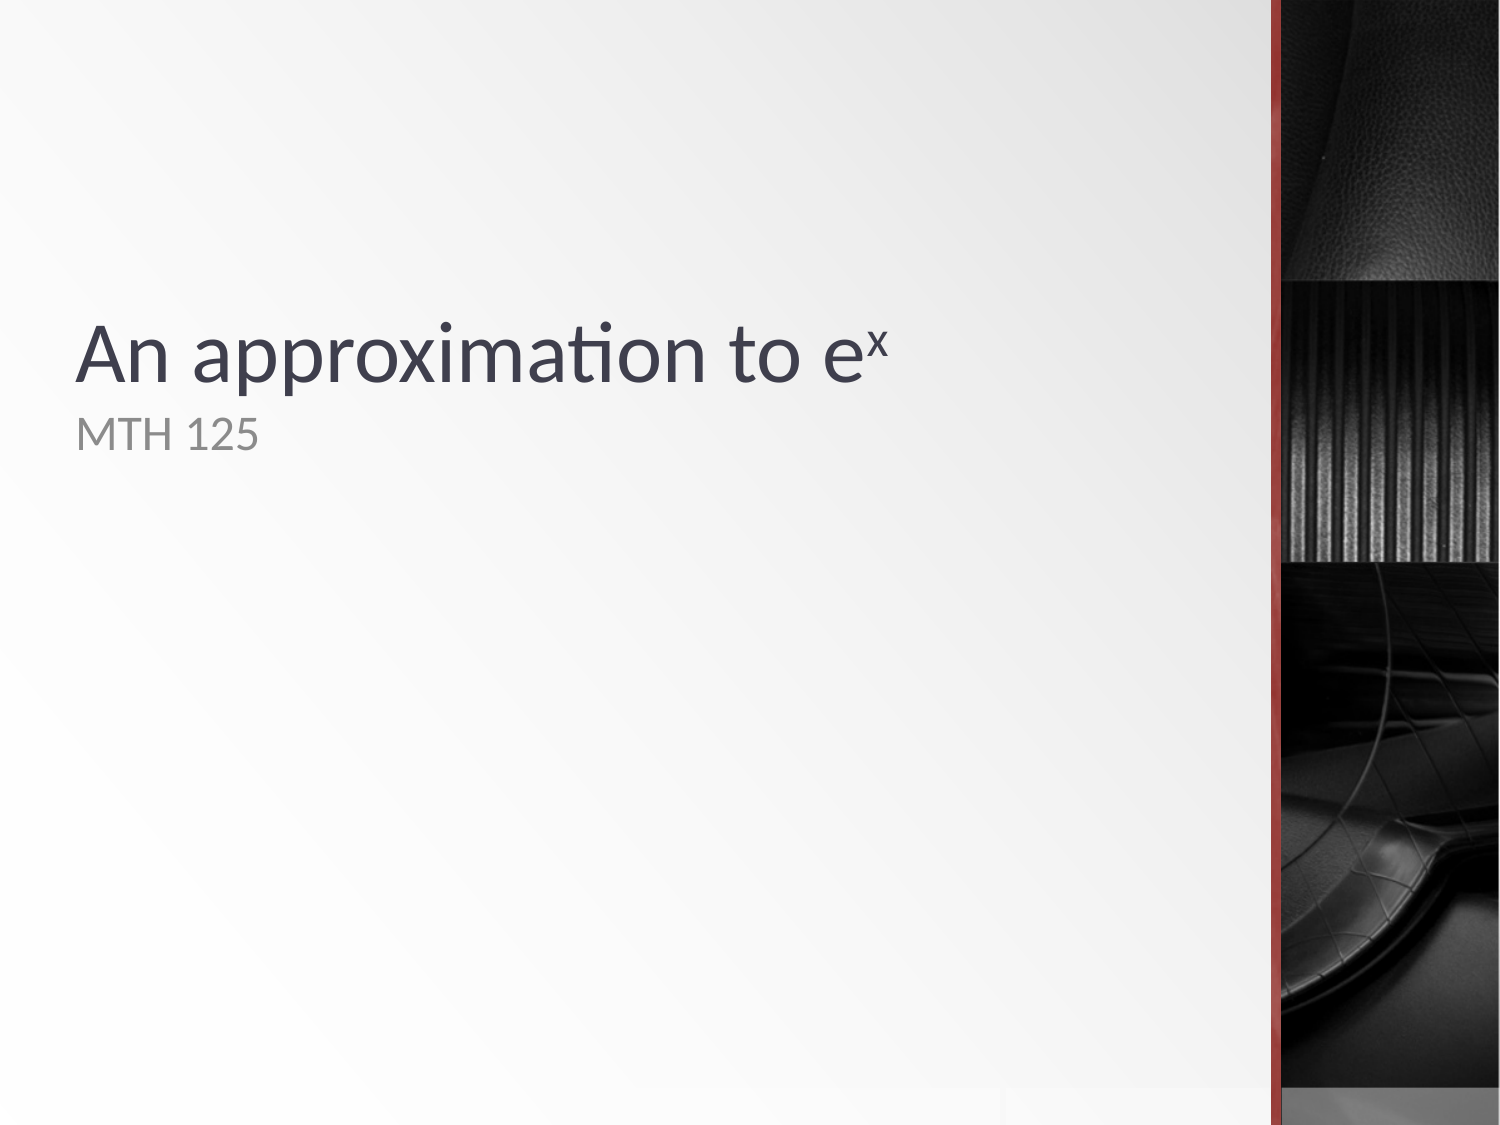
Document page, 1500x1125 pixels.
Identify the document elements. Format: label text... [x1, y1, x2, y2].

text_box MTH 125 [75, 399, 1188, 525]
picture [1271, 0, 1500, 1125]
text_box An approximation to ex [75, 224, 1188, 399]
